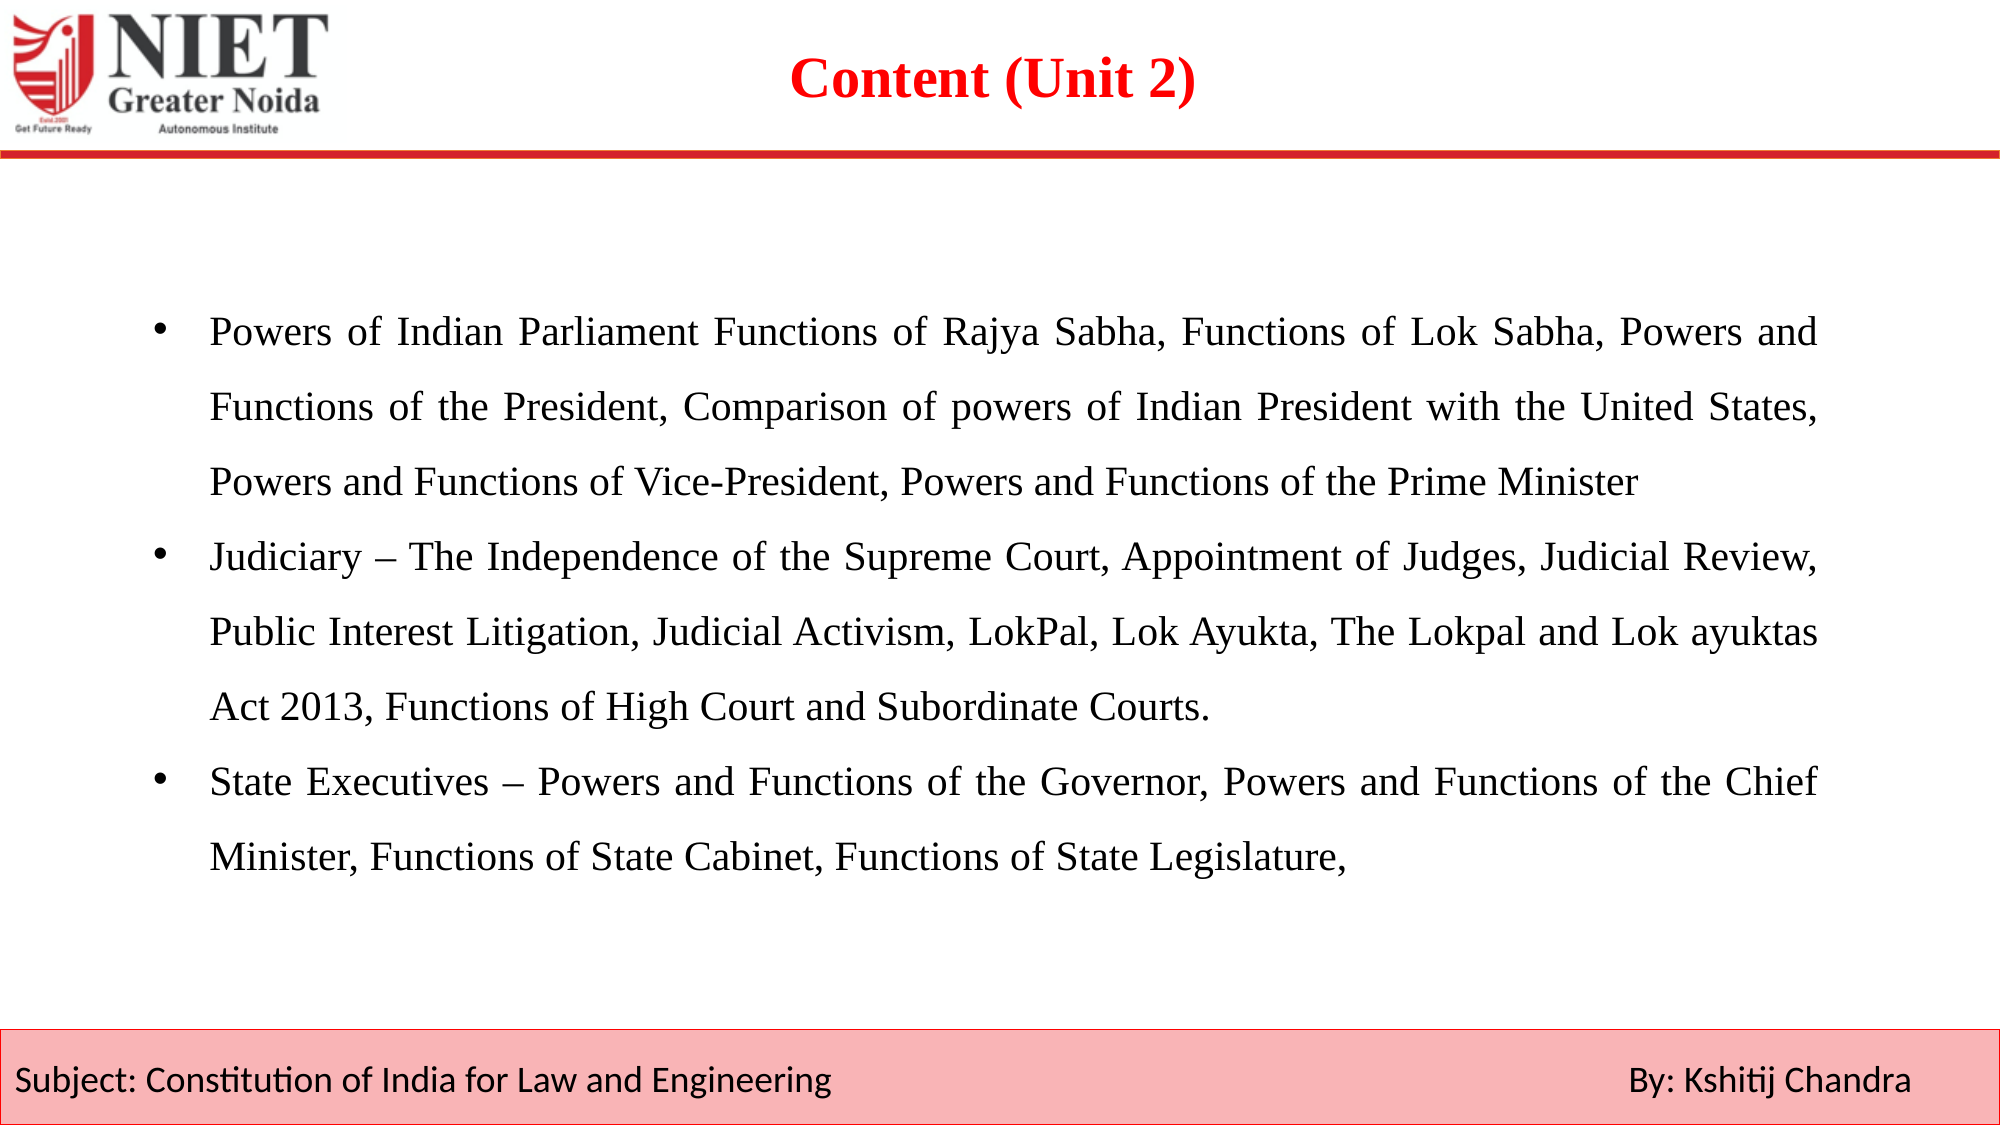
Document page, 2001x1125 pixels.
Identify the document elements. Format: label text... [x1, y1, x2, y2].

text_box Powers of Indian Parliament Functions of Rajya Sabha, Functions of Lok Sabha, Powers and Functions of the President, Comparison of powers of Indian President with the United States, Powers and Functions of Vice-President, Powers and Functions of the Prime Minister Judiciary – The Independence of the Supreme Court, Appointment of Judges, Judicial Review, Public Interest Litigation, Judicial Activism, LokPal, Lok Ayukta, The Lokpal and Lok ayuktas Act 2013, Functions of High Court and Subordinate Courts. State Executives – Powers and Functions of the Governor, Powers and Functions of the Chief Minister, Functions of State Cabinet, Functions of State Legislature, [138, 271, 1835, 886]
text_box Subject: Constitution of India for Law and Engineering By: Kshitij Chandra [0, 1029, 2000, 1125]
text_box [0, 150, 2000, 159]
text_box Content (Unit 2) [662, 31, 1325, 117]
picture [0, 5, 347, 144]
